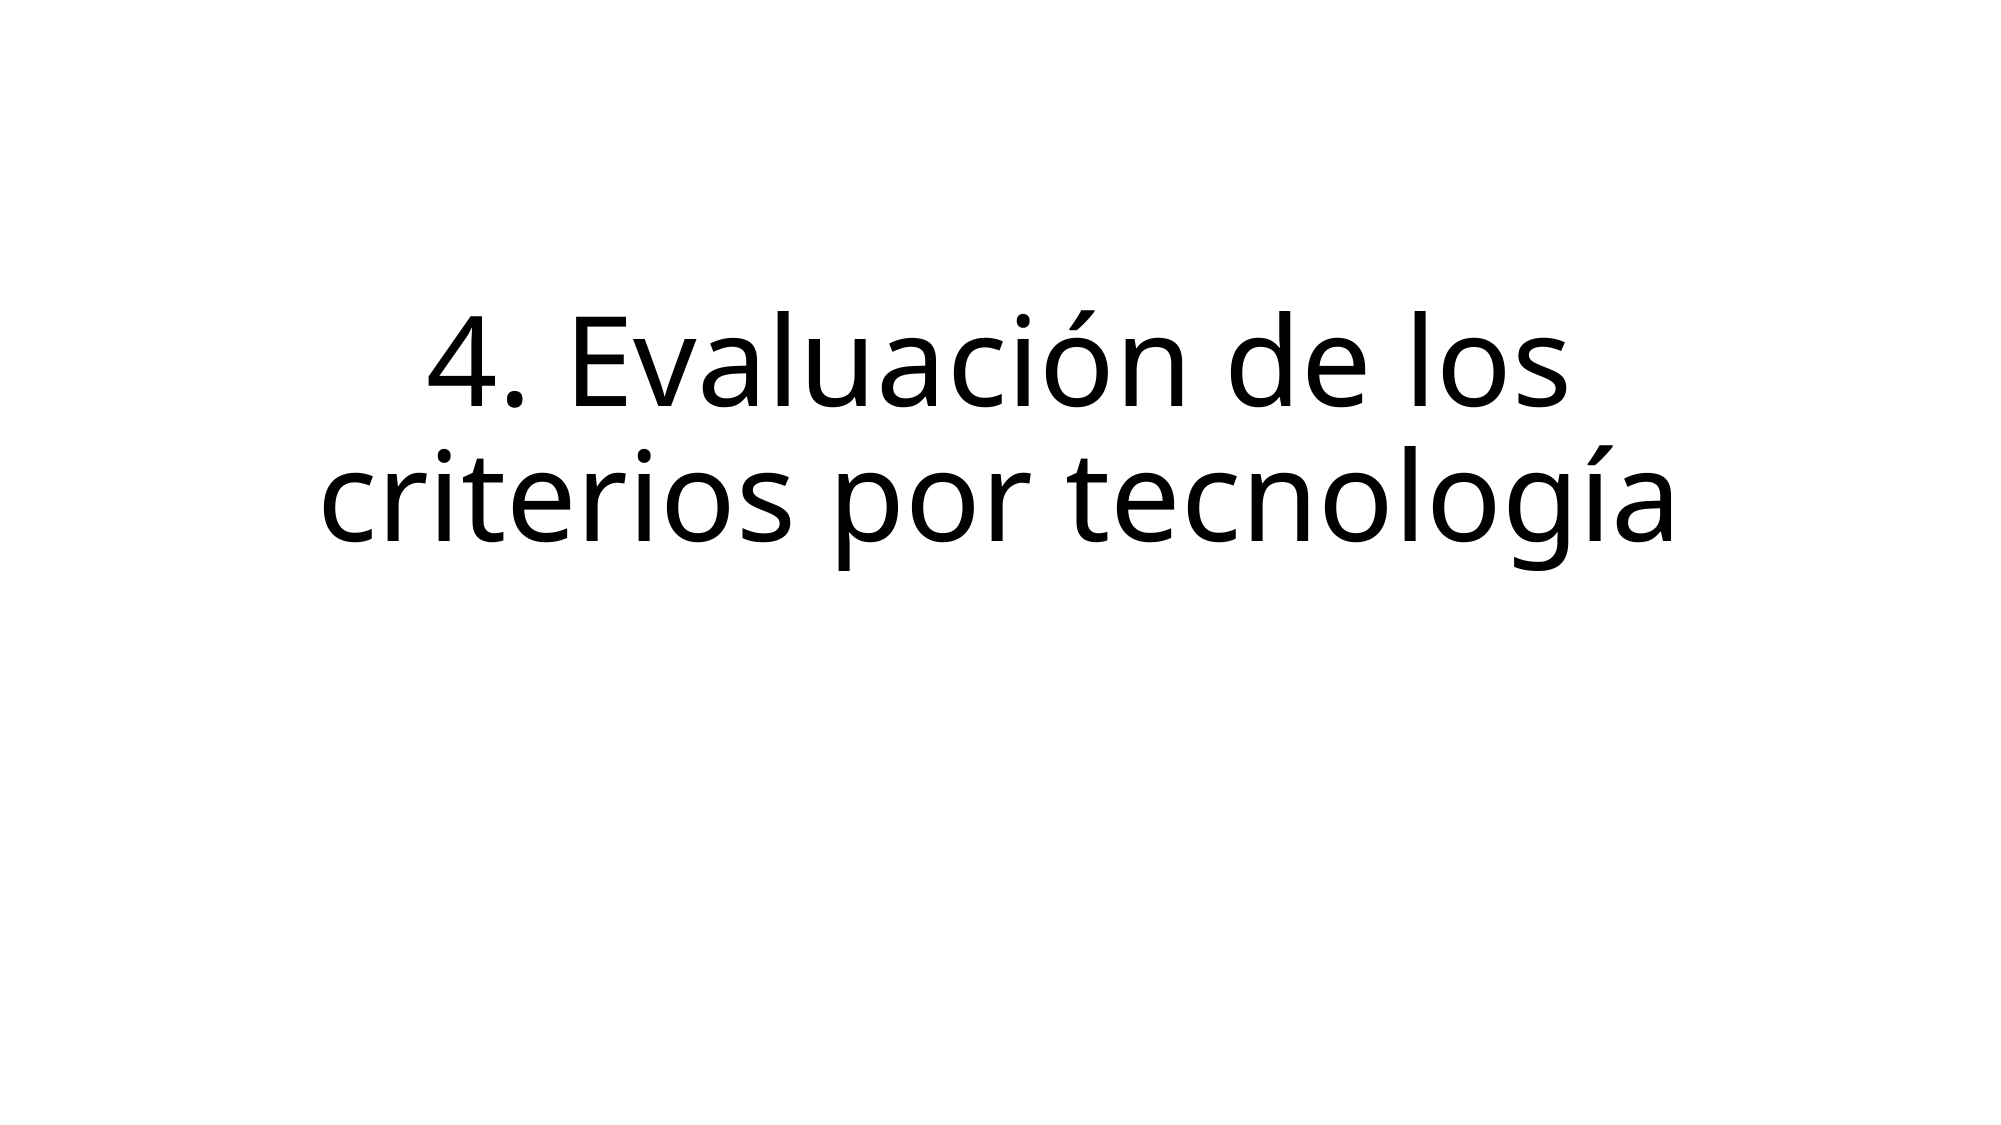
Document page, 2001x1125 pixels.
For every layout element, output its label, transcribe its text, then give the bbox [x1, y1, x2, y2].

title 4. Evaluación de los criterios por tecnología [249, 184, 1750, 576]
